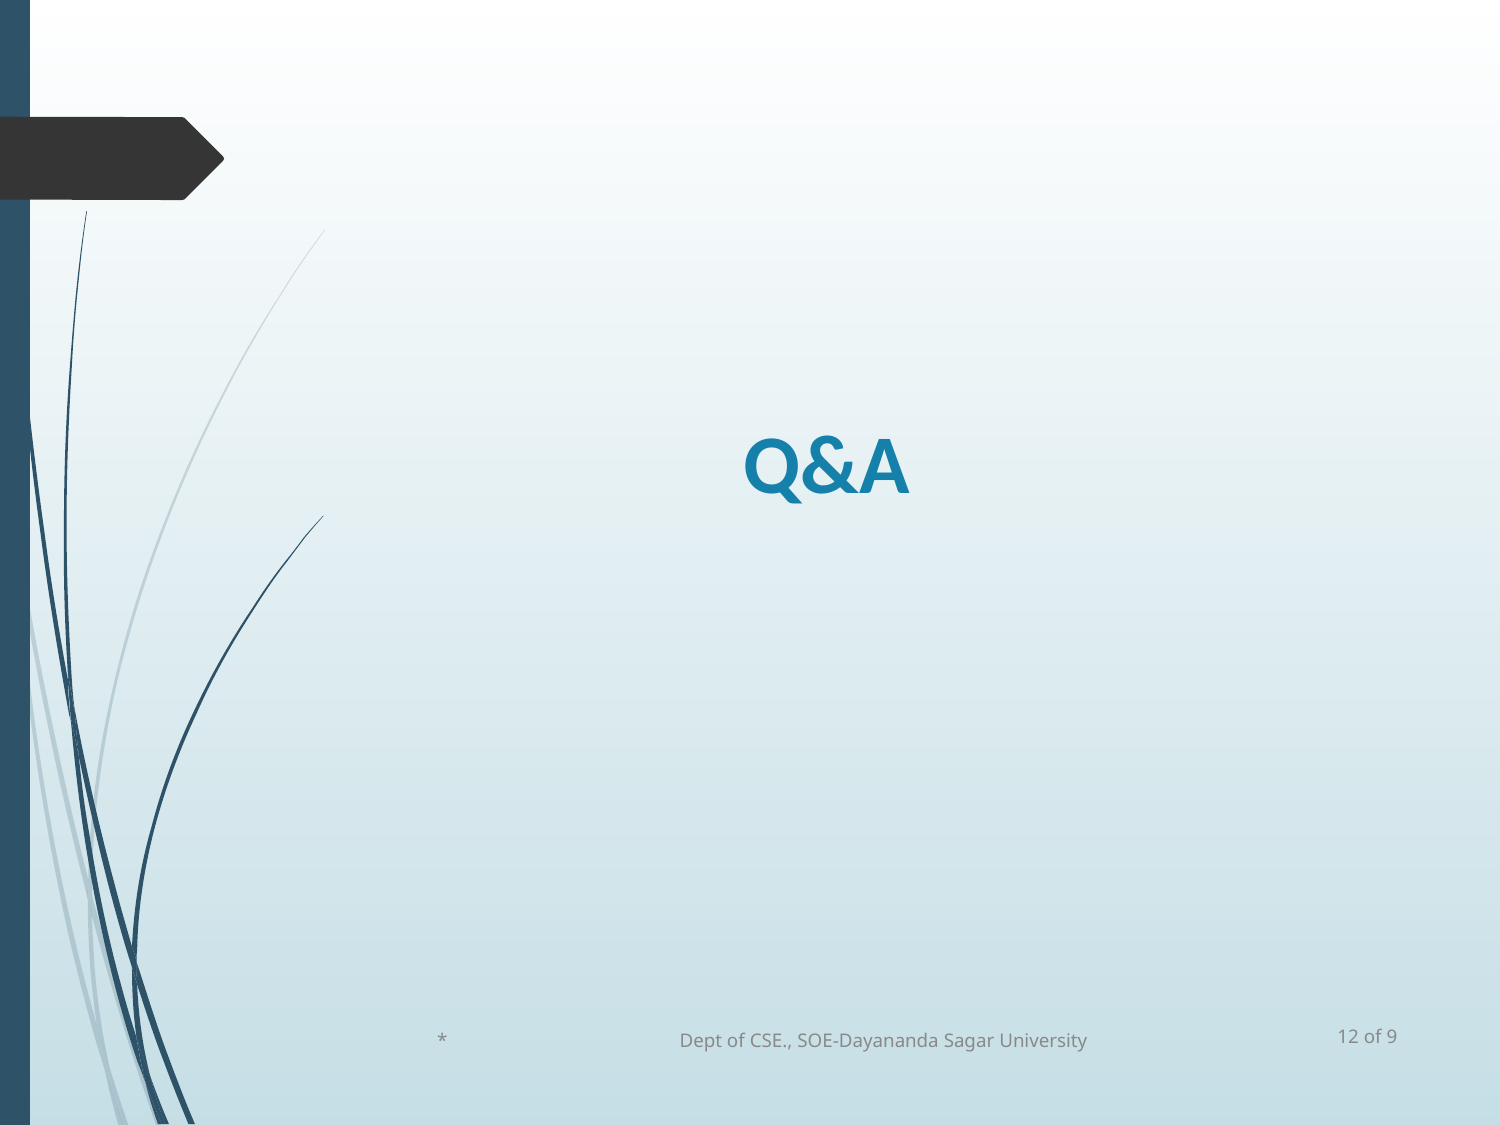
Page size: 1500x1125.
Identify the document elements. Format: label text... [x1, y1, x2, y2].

text_box Dept of CSE., SOE-Dayananda Sagar University [462, 1009, 1304, 1070]
text_box * [318, 1009, 463, 1071]
text_box 12 of 9 [1303, 1007, 1432, 1068]
title Q&A [286, 402, 1368, 525]
